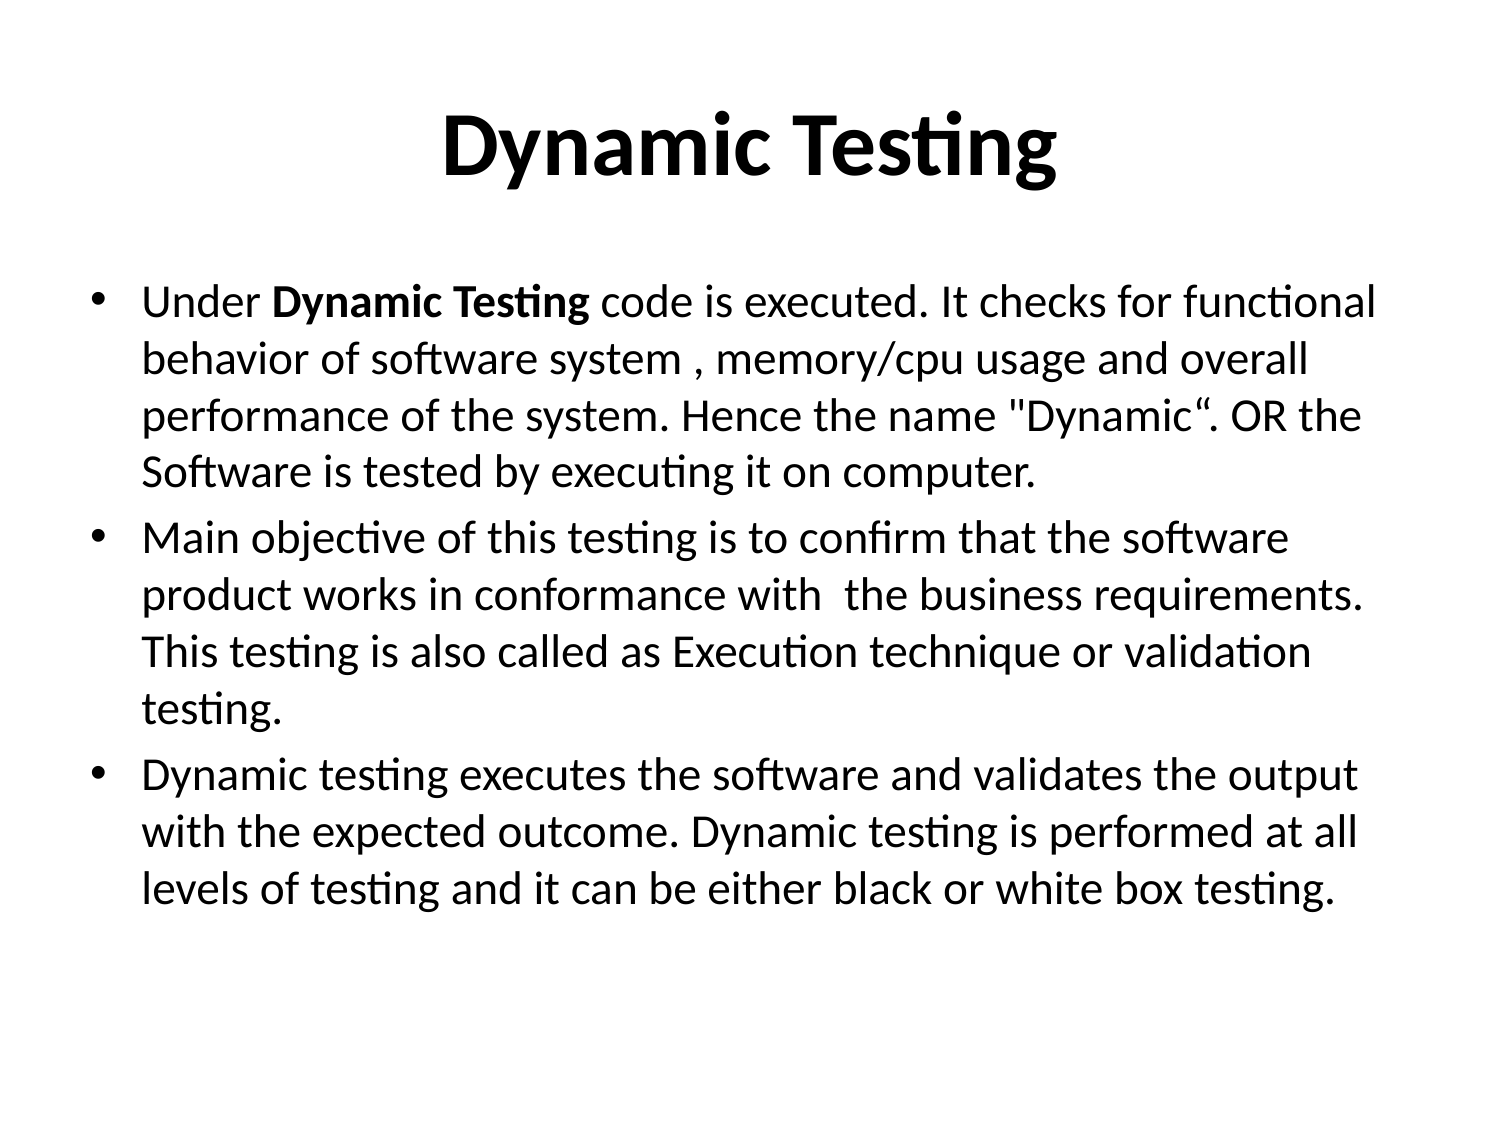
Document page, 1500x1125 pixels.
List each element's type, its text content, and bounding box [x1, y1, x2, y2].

title Dynamic Testing [75, 45, 1425, 233]
list Under Dynamic Testing code is executed. It checks for functional behavior of software system , memory/cpu usage and overall performance of the system. Hence the name "Dynamic“. OR the Software is tested by executing it on computer. Main objective of this testing is to confirm that the software product works in conformance with the business requirements. This testing is also called as Execution technique or validation testing. Dynamic testing executes the software and validates the output with the expected outcome. Dynamic testing is performed at all levels of testing and it can be either black or white box testing. [75, 262, 1425, 1005]
